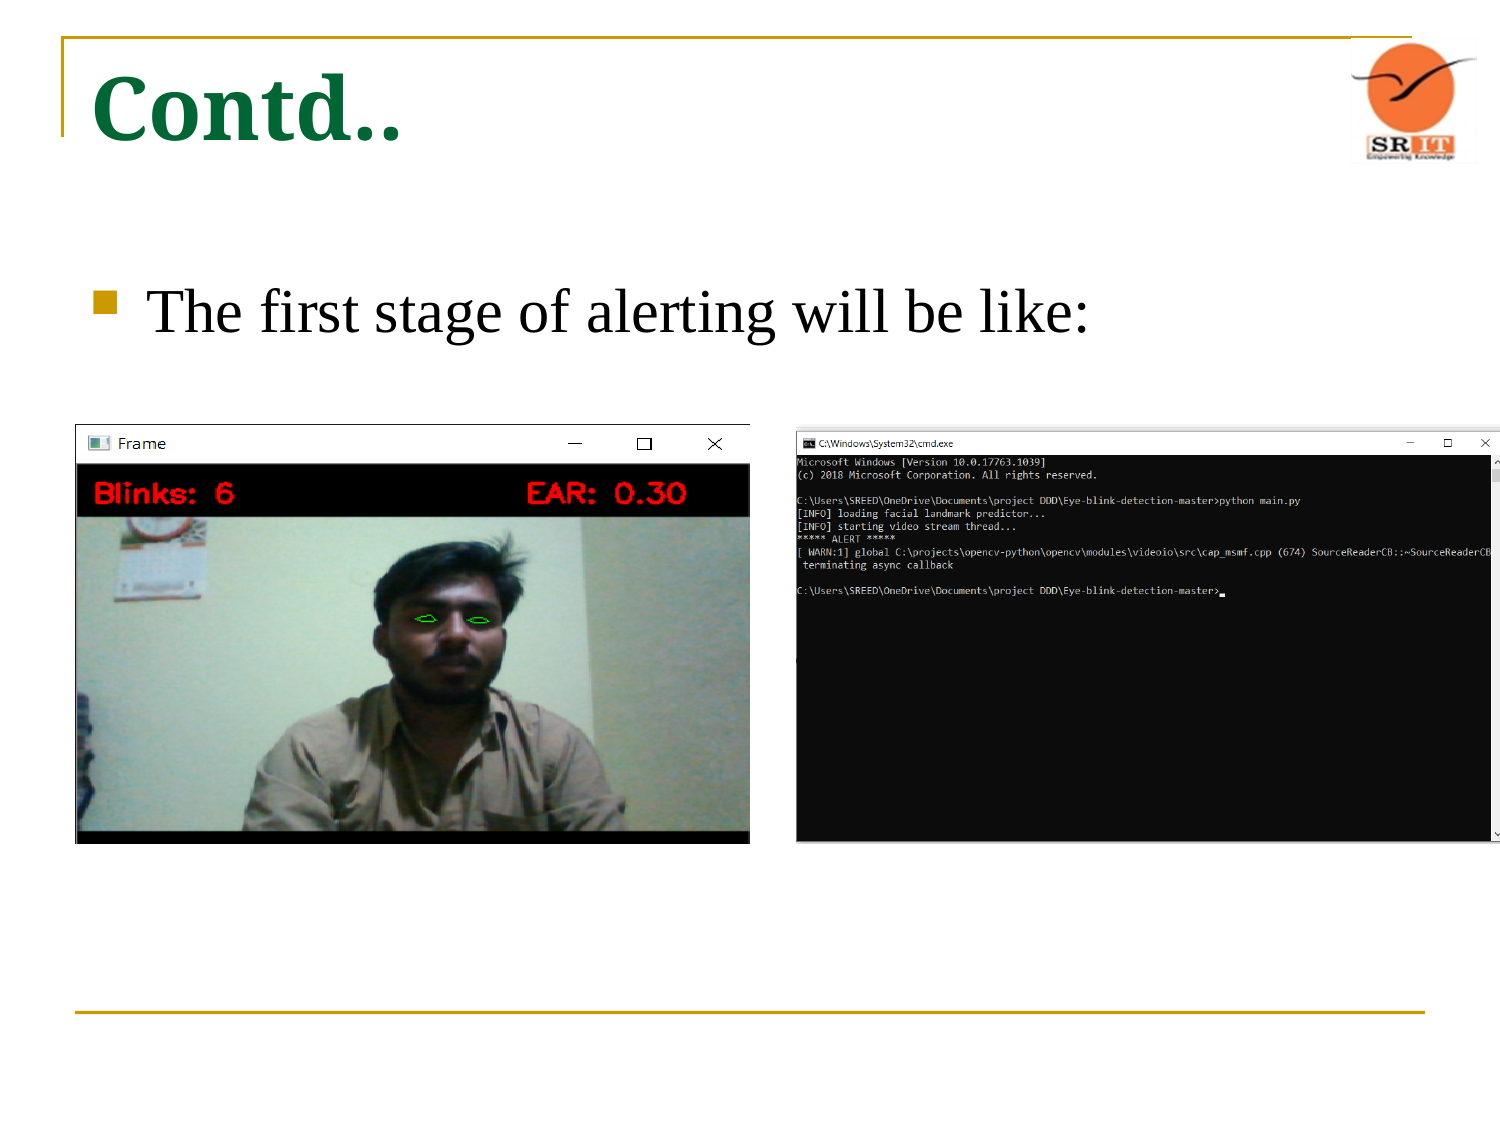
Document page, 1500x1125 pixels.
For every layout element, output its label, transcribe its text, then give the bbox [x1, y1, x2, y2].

title Contd.. [74, 45, 1426, 233]
picture [795, 423, 1500, 845]
picture [74, 423, 751, 845]
picture [1350, 37, 1478, 165]
list The first stage of alerting will be like: [74, 262, 1426, 1006]
